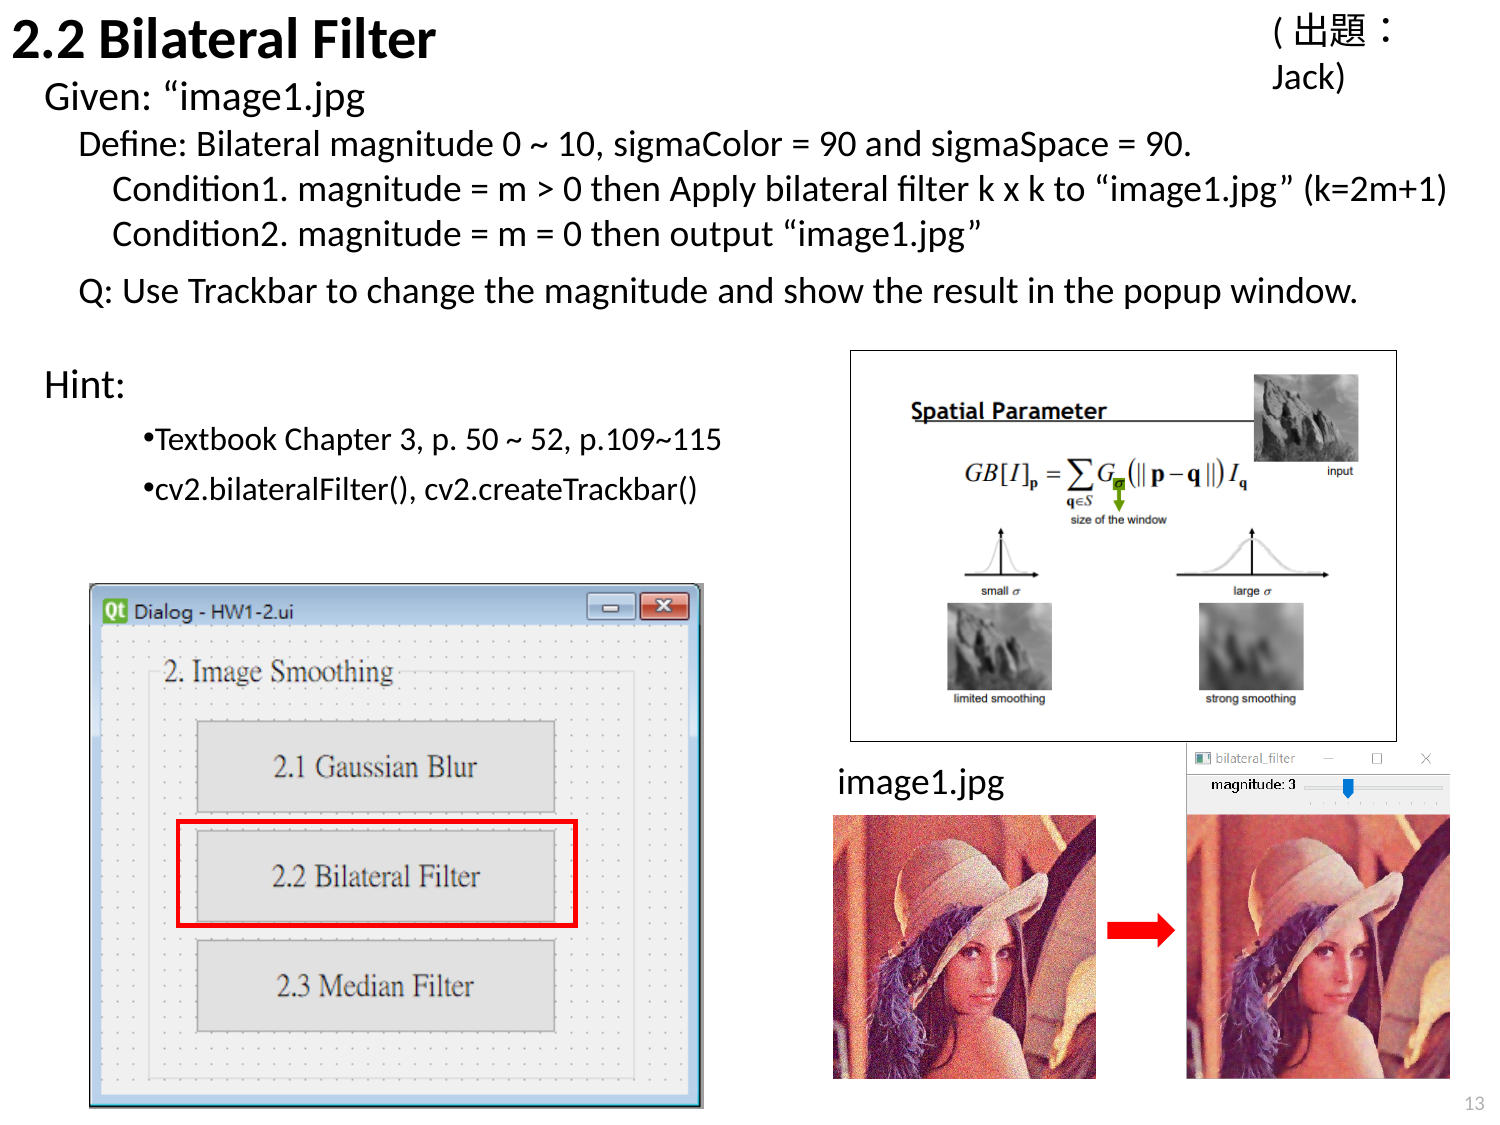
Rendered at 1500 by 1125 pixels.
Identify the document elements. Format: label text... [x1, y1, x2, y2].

picture [850, 350, 1397, 742]
title 2.2 Bilateral Filter [0, 0, 1257, 80]
text_box [1107, 912, 1176, 948]
text_box image1.jpg [822, 750, 1020, 810]
picture [1186, 743, 1450, 1079]
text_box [89, 583, 704, 1109]
picture [832, 815, 1096, 1079]
slide_number 13 [1162, 1079, 1500, 1125]
text_box (出題：Jack) [1257, 0, 1500, 105]
text_box Given: “image1.jpg Define: Bilateral magnitude 0 ~ 10, sigmaColor = 90 and sigmaSpace = 90. Condition1. magnitude = m > 0 then Apply bilateral filter k x k to “image1.jpg” (k=2m+1) Condition2. magnitude = m = 0 then output “image1.jpg” Q: Use Trackbar to change the magnitude and show the result in the popup window. Hint: Textbook Chapter 3, p. 50 ~ 52, p.109~115 cv2.bilateralFilter(), cv2.createTrackbar() [33, 63, 1465, 534]
